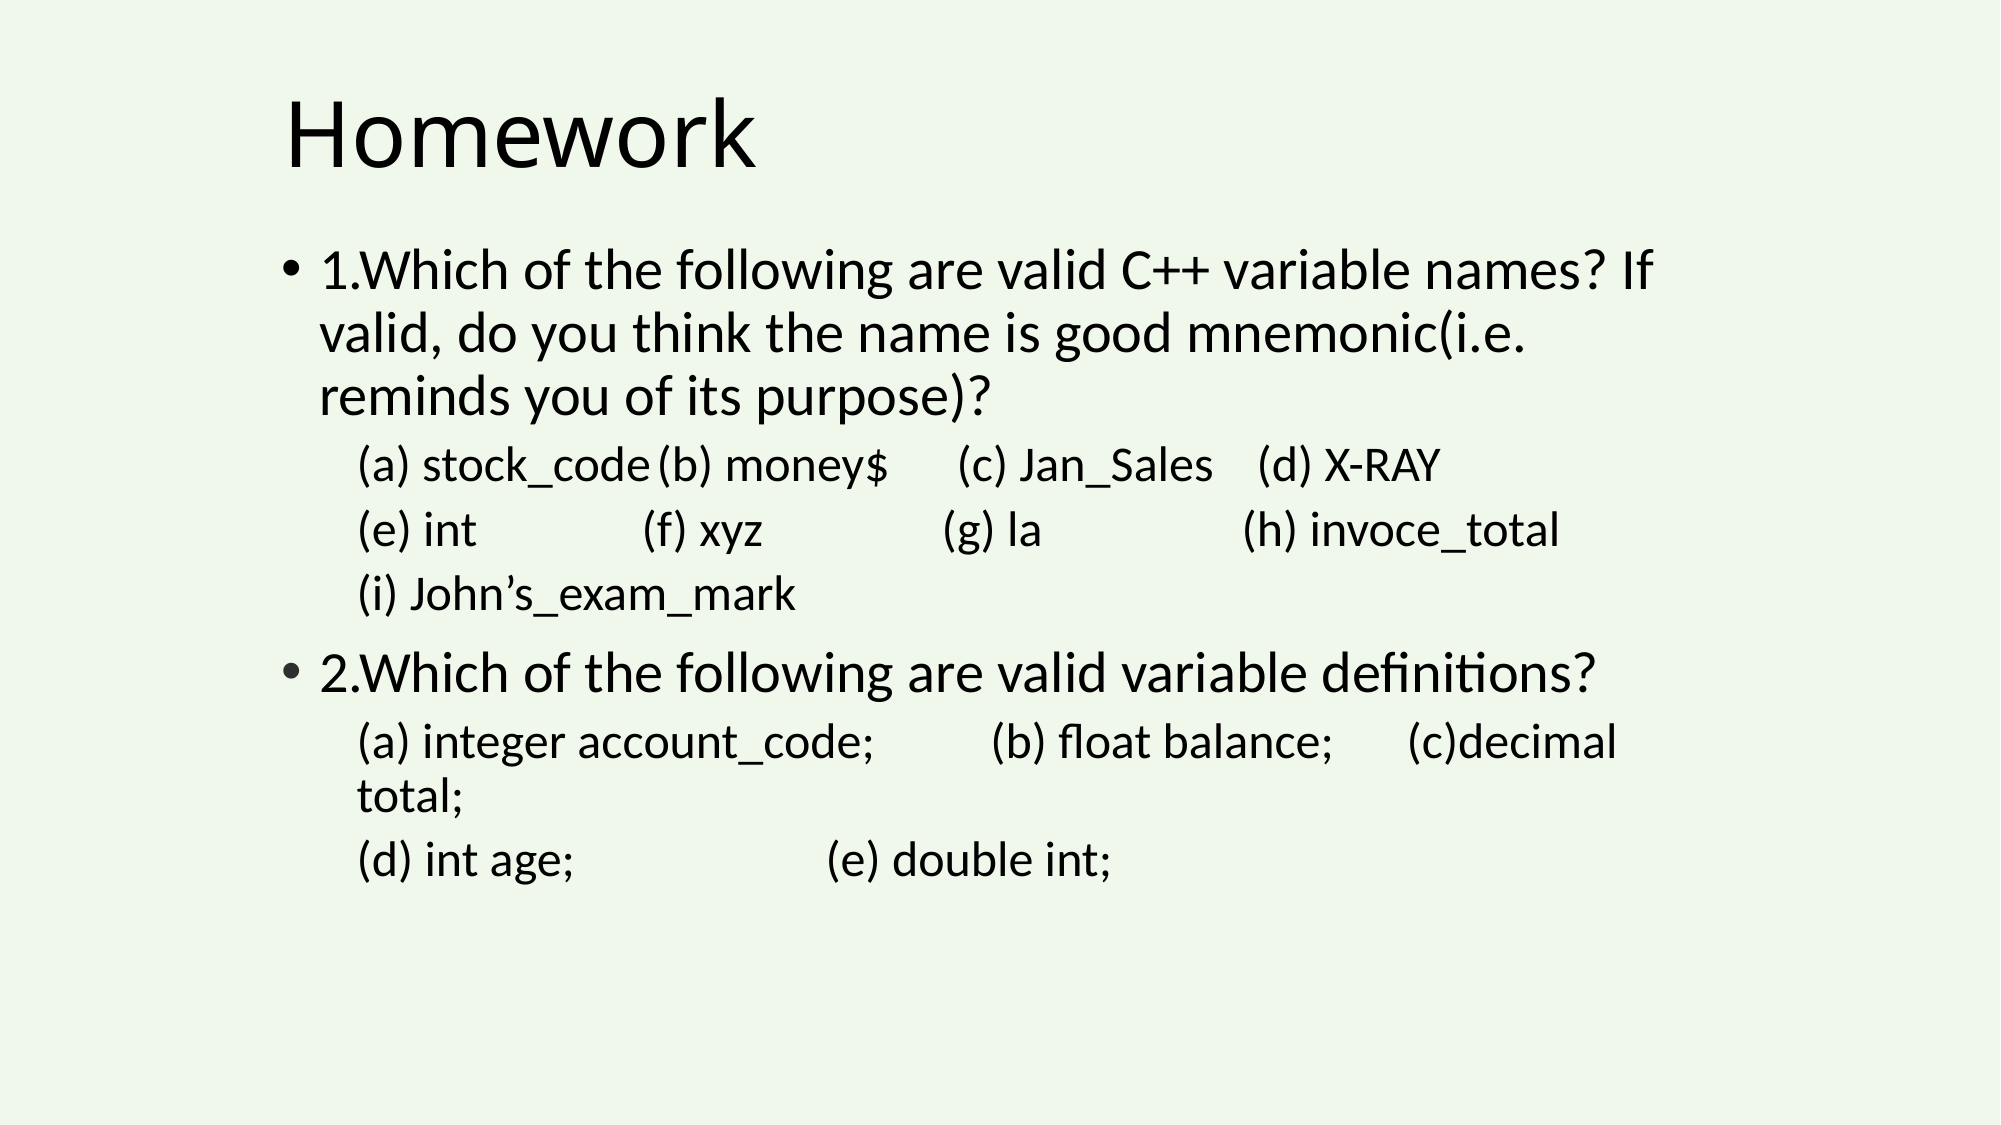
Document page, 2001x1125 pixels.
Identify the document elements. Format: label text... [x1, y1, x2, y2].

title Homework [268, 44, 1732, 232]
list 1.Which of the following are valid C++ variable names? If valid, do you think the name is good mnemonic(i.e. reminds you of its purpose)? (a) stock_code (b) money$ (c) Jan_Sales (d) X-RAY (e) int (f) xyz (g) la (h) invoce_total (i) John’s_exam_mark 2.Which of the following are valid variable definitions? (a) integer account_code; (b) float balance; (c)decimal total; (d) int age; (e) double int; [266, 231, 1730, 1001]
